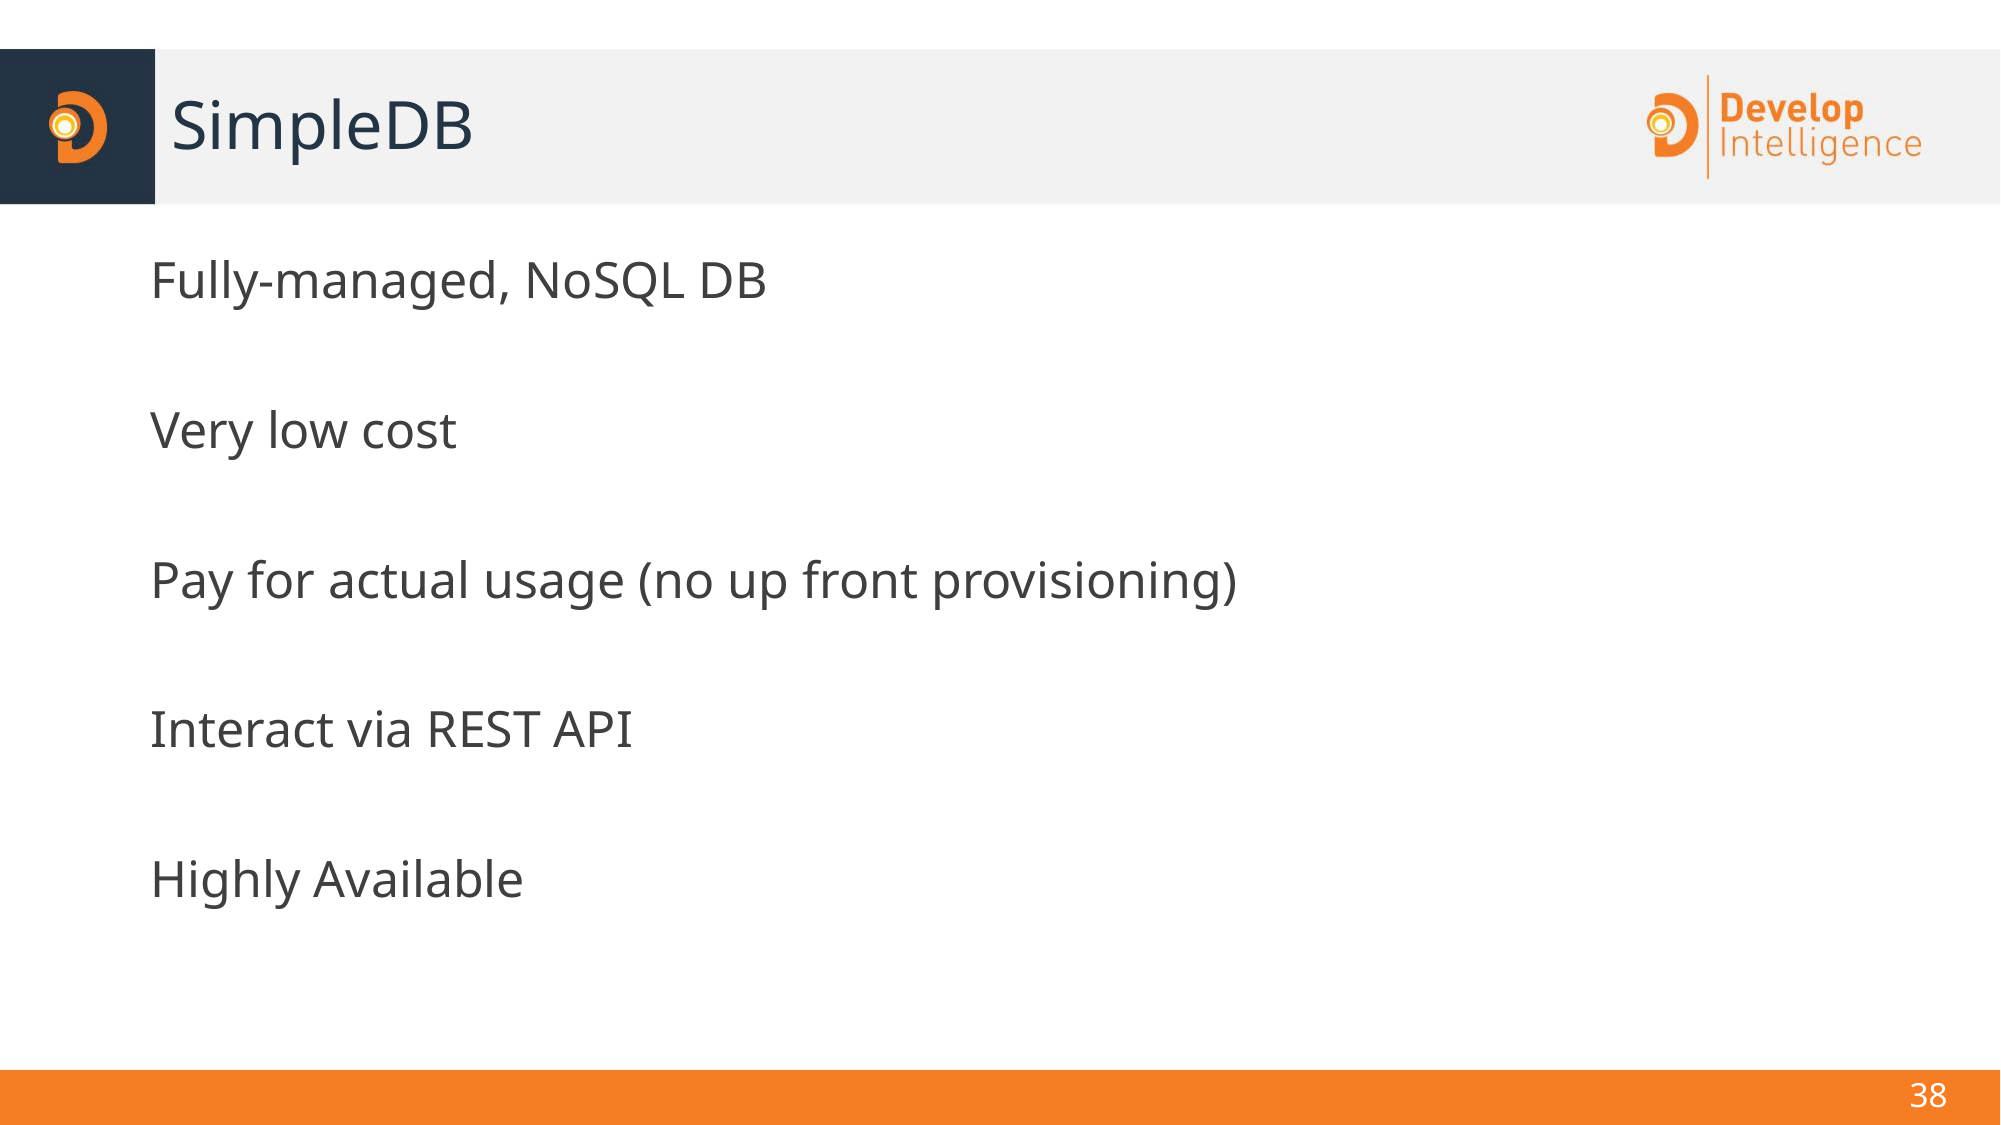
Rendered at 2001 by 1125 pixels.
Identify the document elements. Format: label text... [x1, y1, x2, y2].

list Fully-managed, NoSQL DB Very low cost Pay for actual usage (no up front provisioning) Interact via REST API Highly Available [135, 248, 1861, 1016]
title SimpleDB [156, 53, 1999, 203]
slide_number <number> [1860, 1072, 1997, 1122]
picture [0, 0, 2001, 1125]
